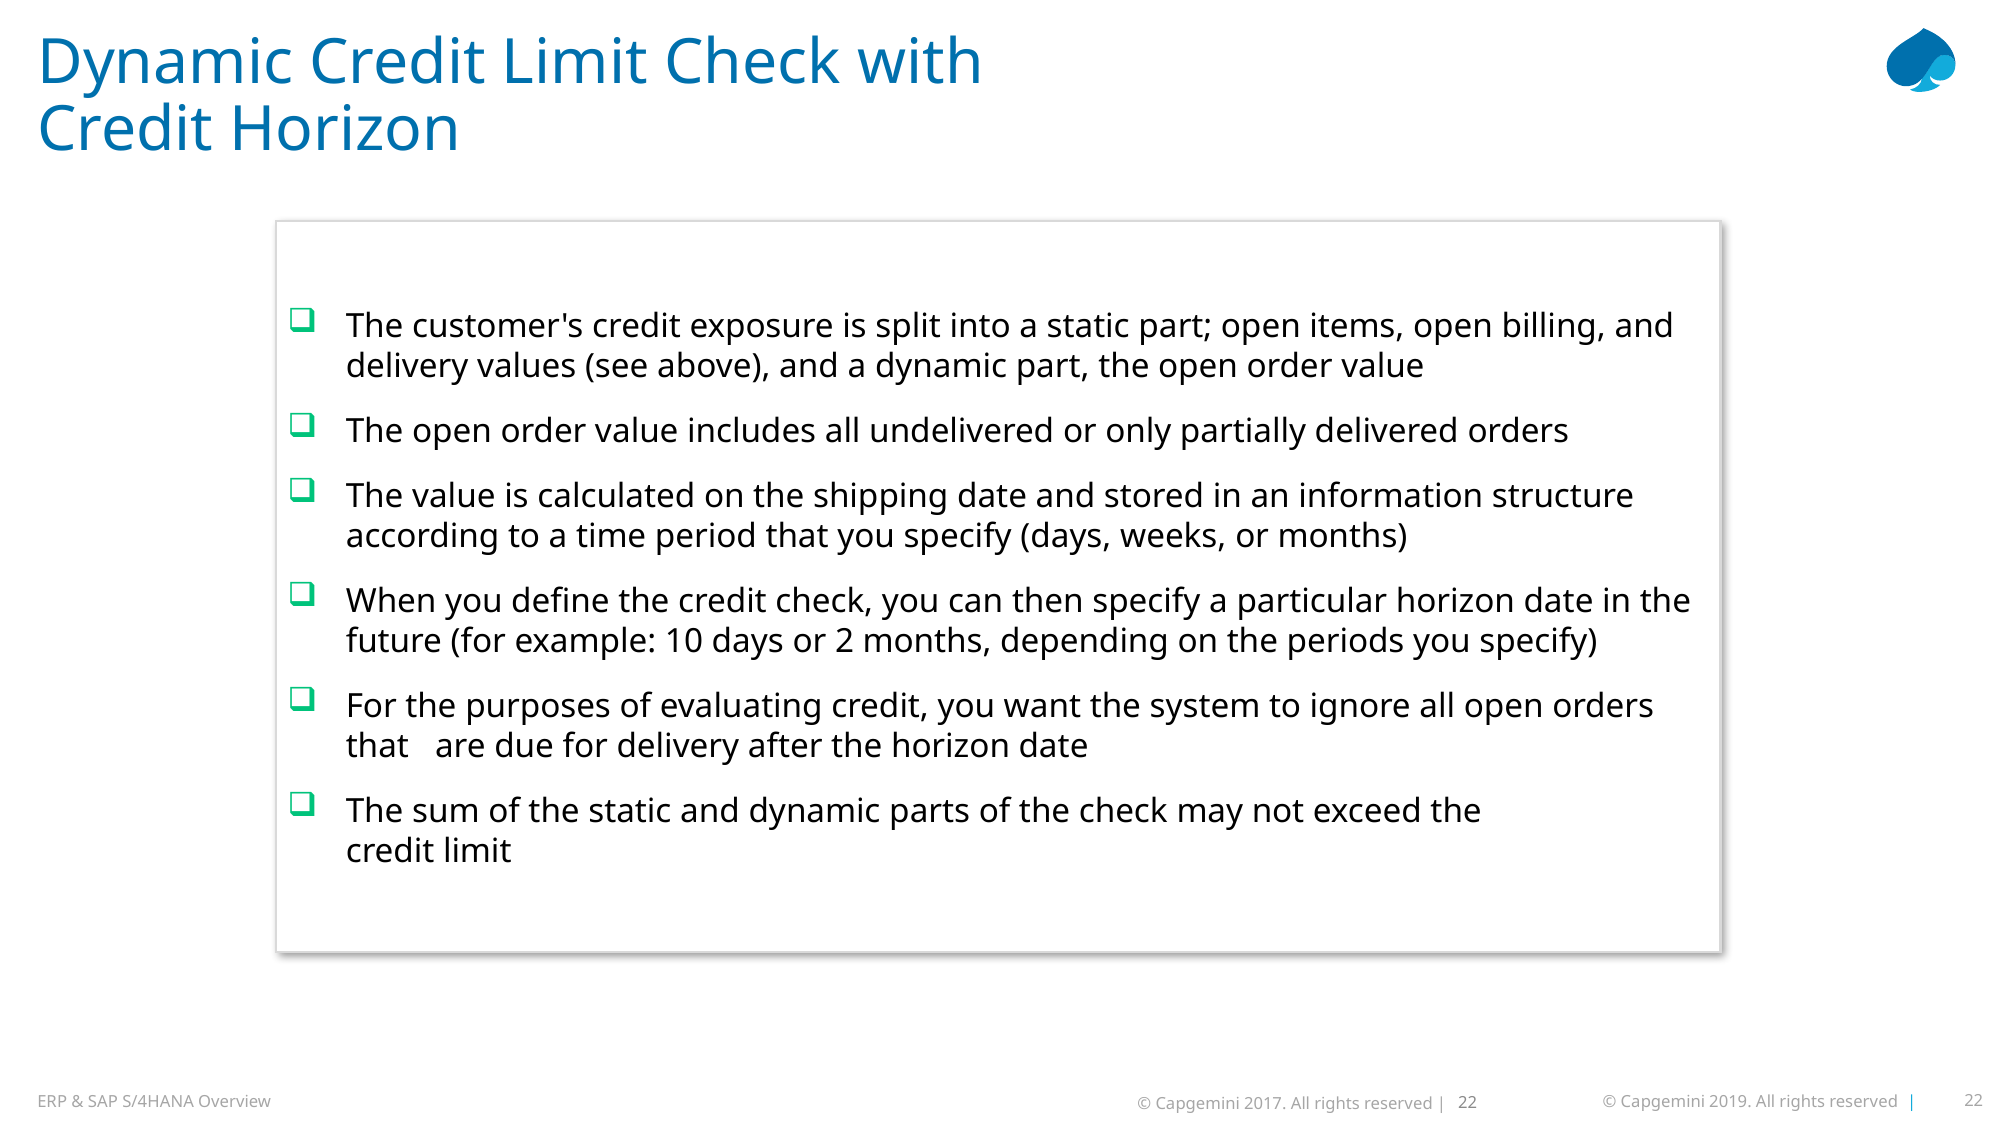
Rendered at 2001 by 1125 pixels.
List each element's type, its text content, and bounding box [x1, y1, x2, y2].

slide_number 22 [1430, 1085, 1493, 1121]
title Dynamic Credit Limit Check with Credit Horizon [37, 0, 1863, 119]
list The customer's credit exposure is split into a static part; open items, open billing, and delivery values (see above), and a dynamic part, the open order value The open order value includes all undelivered or only partially delivered orders The value is calculated on the shipping date and stored in an information structure according to a time period that you specify (days, weeks, or months) When you define the credit check, you can then specify a particular horizon date in the future (for example: 10 days or 2 months, depending on the periods you specify) For the purposes of evaluating credit, you want the system to ignore all open orders that are due for delivery after the horizon date The sum of the static and dynamic parts of the check may not exceed the credit limit [275, 220, 1722, 953]
footer © Capgemini 2017. All rights reserved | [1086, 1092, 1430, 1114]
